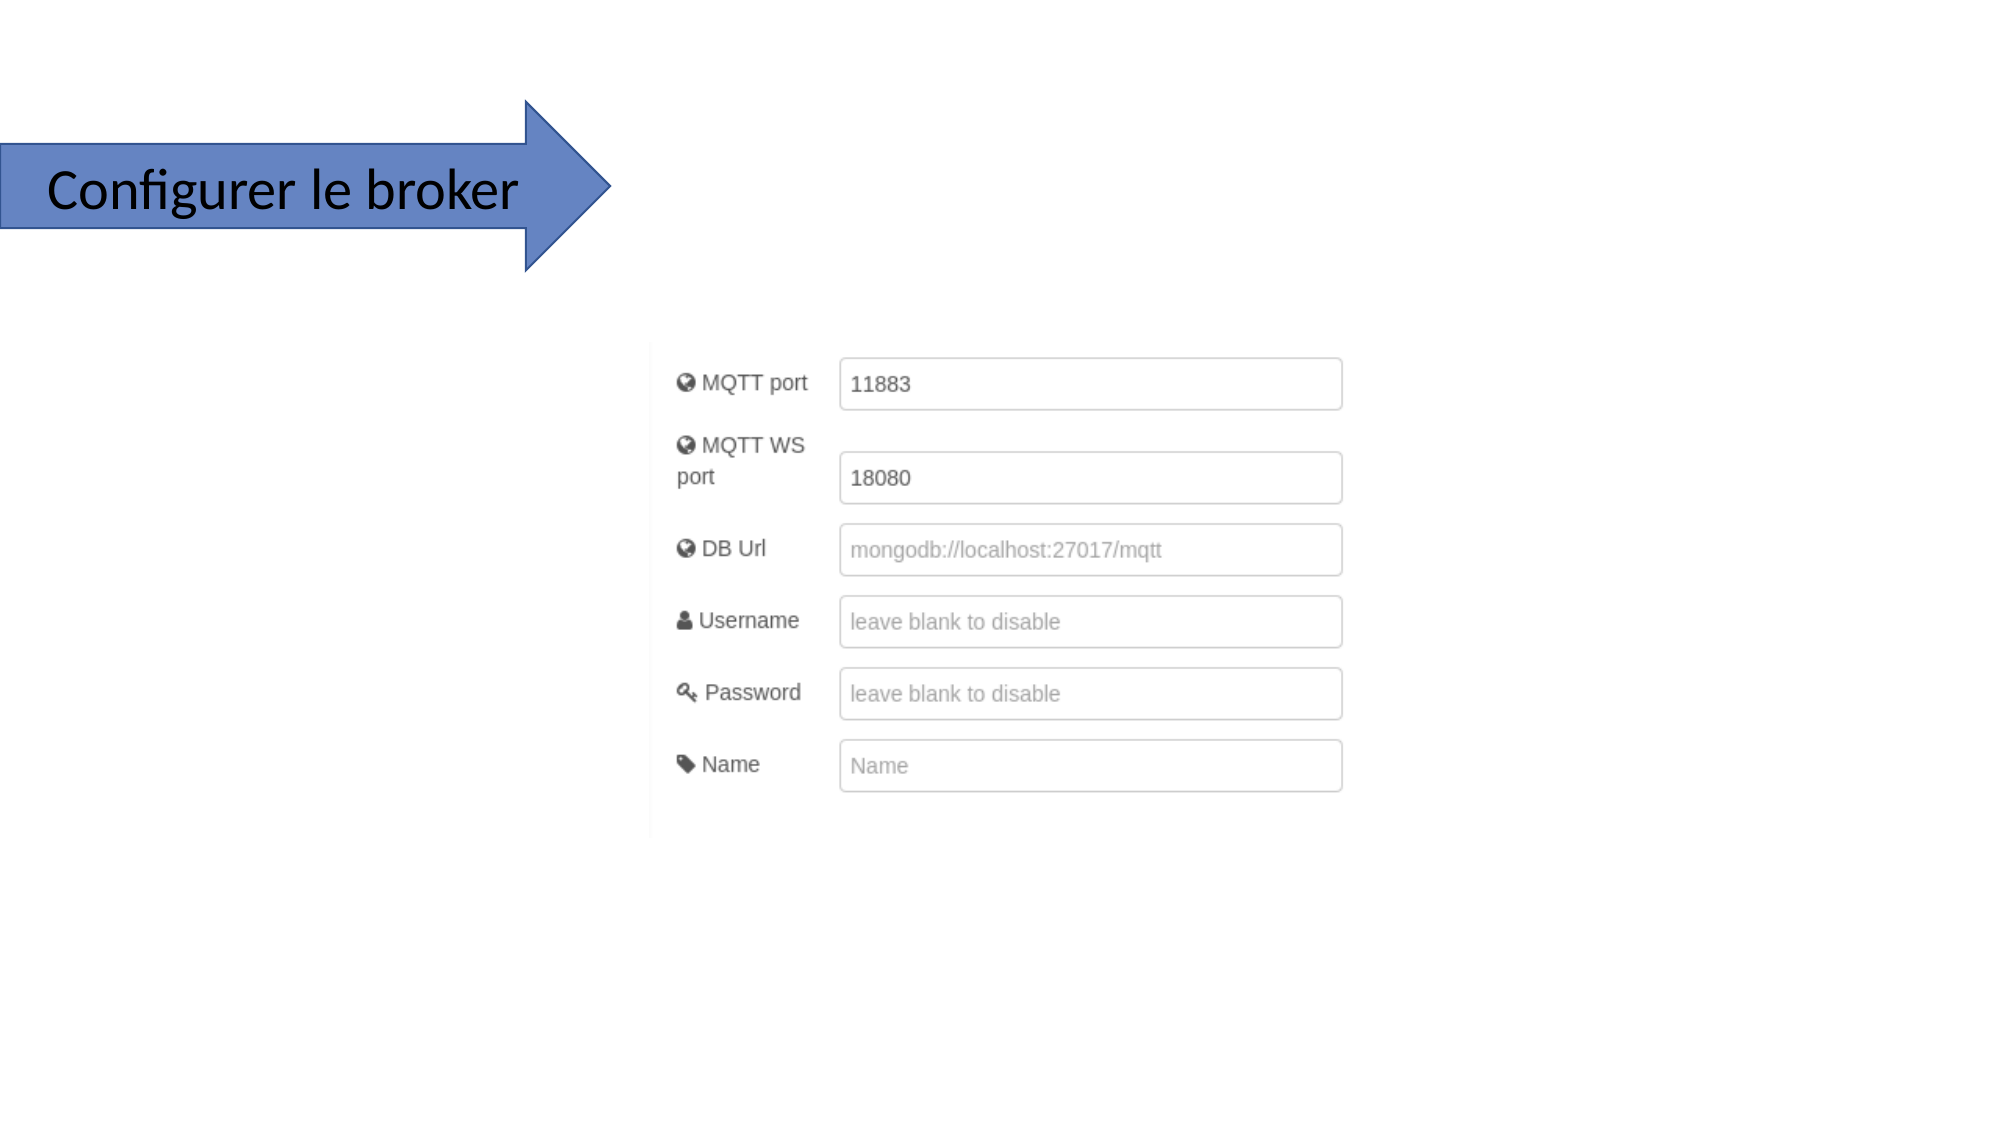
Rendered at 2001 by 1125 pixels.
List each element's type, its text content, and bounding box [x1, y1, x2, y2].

text_box Configurer le broker [0, 99, 612, 273]
picture [649, 342, 1426, 838]
